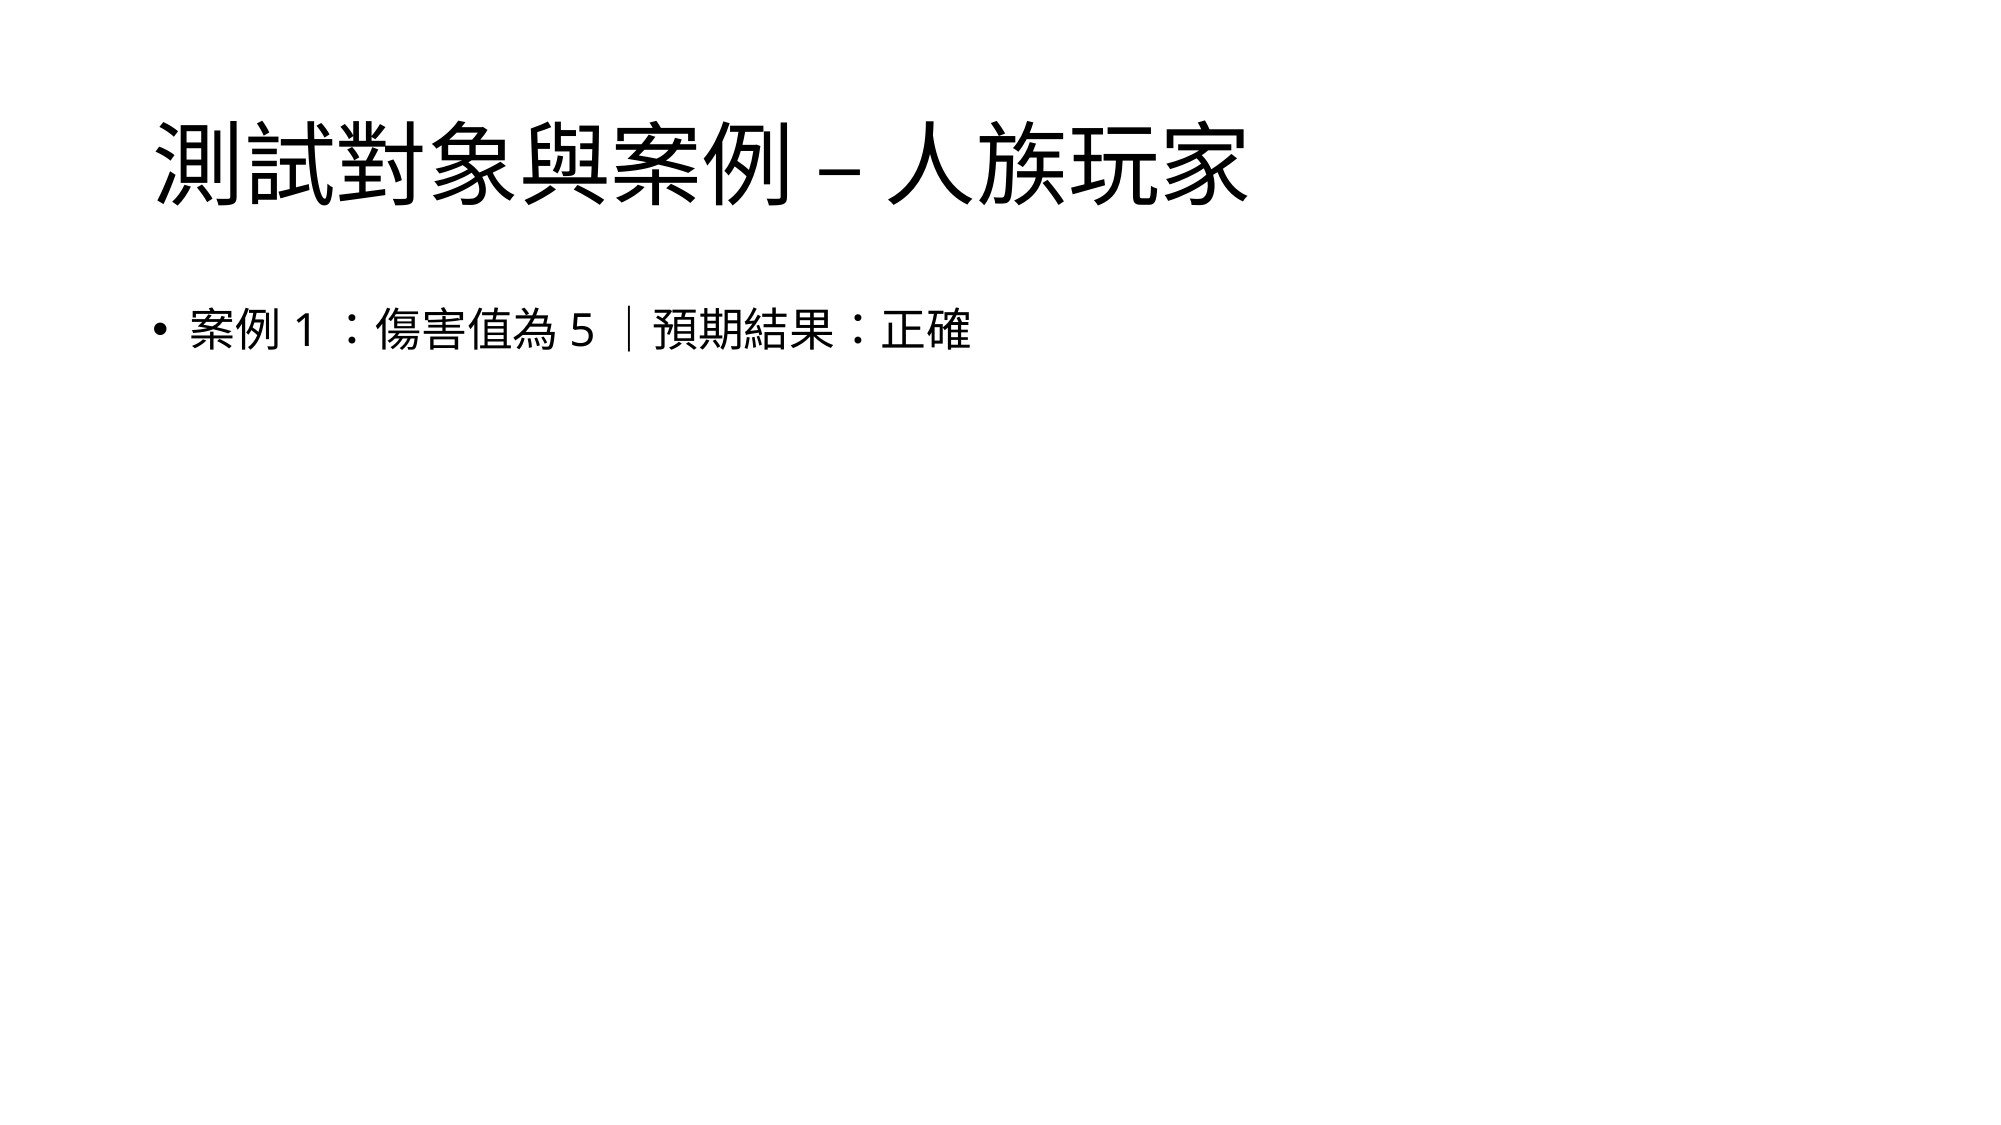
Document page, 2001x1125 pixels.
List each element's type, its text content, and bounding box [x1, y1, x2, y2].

title 測試對象與案例 – 人族玩家 [137, 59, 1863, 278]
list 案例1：傷害值為5｜預期結果：正確 [137, 299, 1863, 1014]
